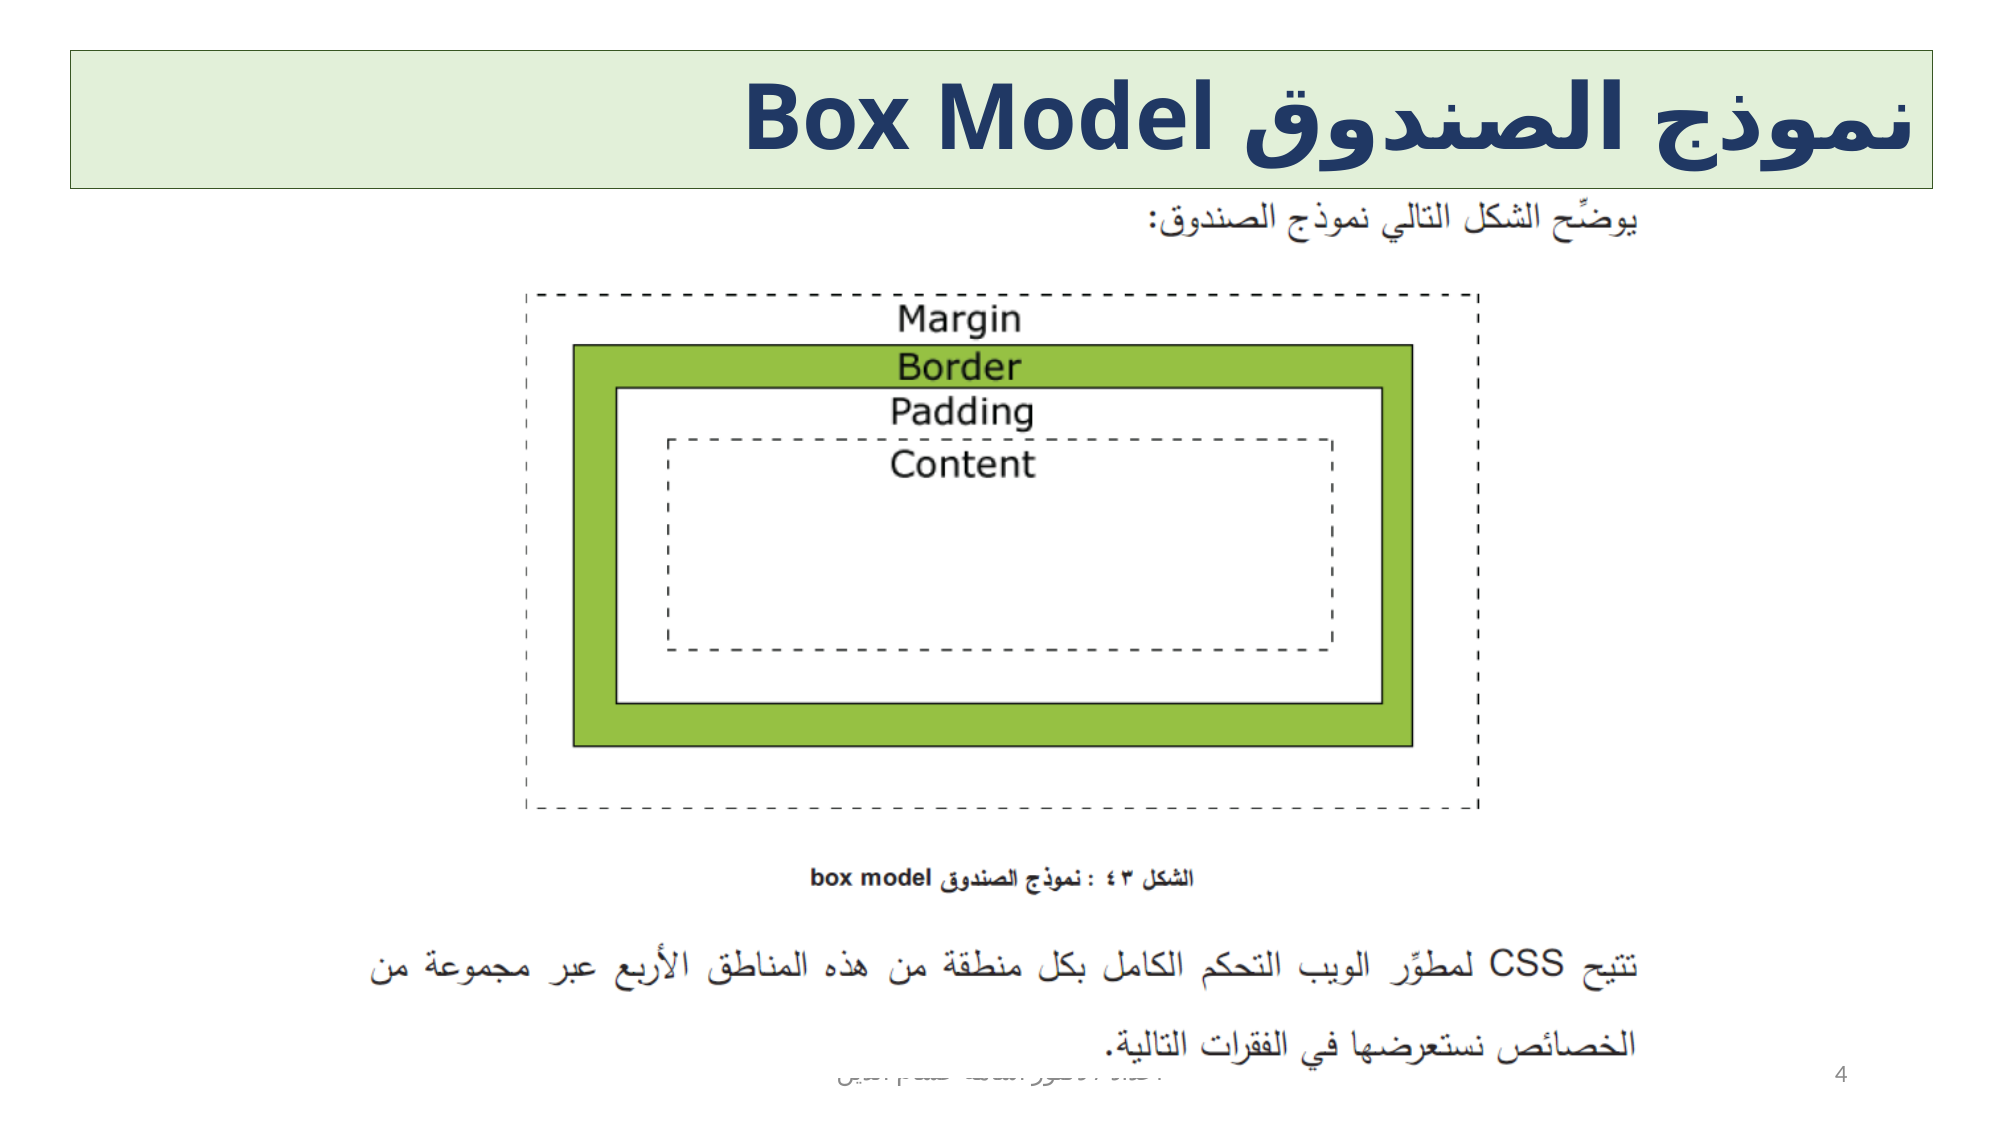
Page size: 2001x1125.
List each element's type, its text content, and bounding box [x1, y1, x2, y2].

footer اعداد / دكتور أسامة حسام الدين [662, 1078, 1338, 1103]
picture [349, 189, 1650, 1078]
title نموذج الصندوق Box Model [70, 50, 1933, 189]
slide_number 4 [1412, 1042, 1863, 1103]
